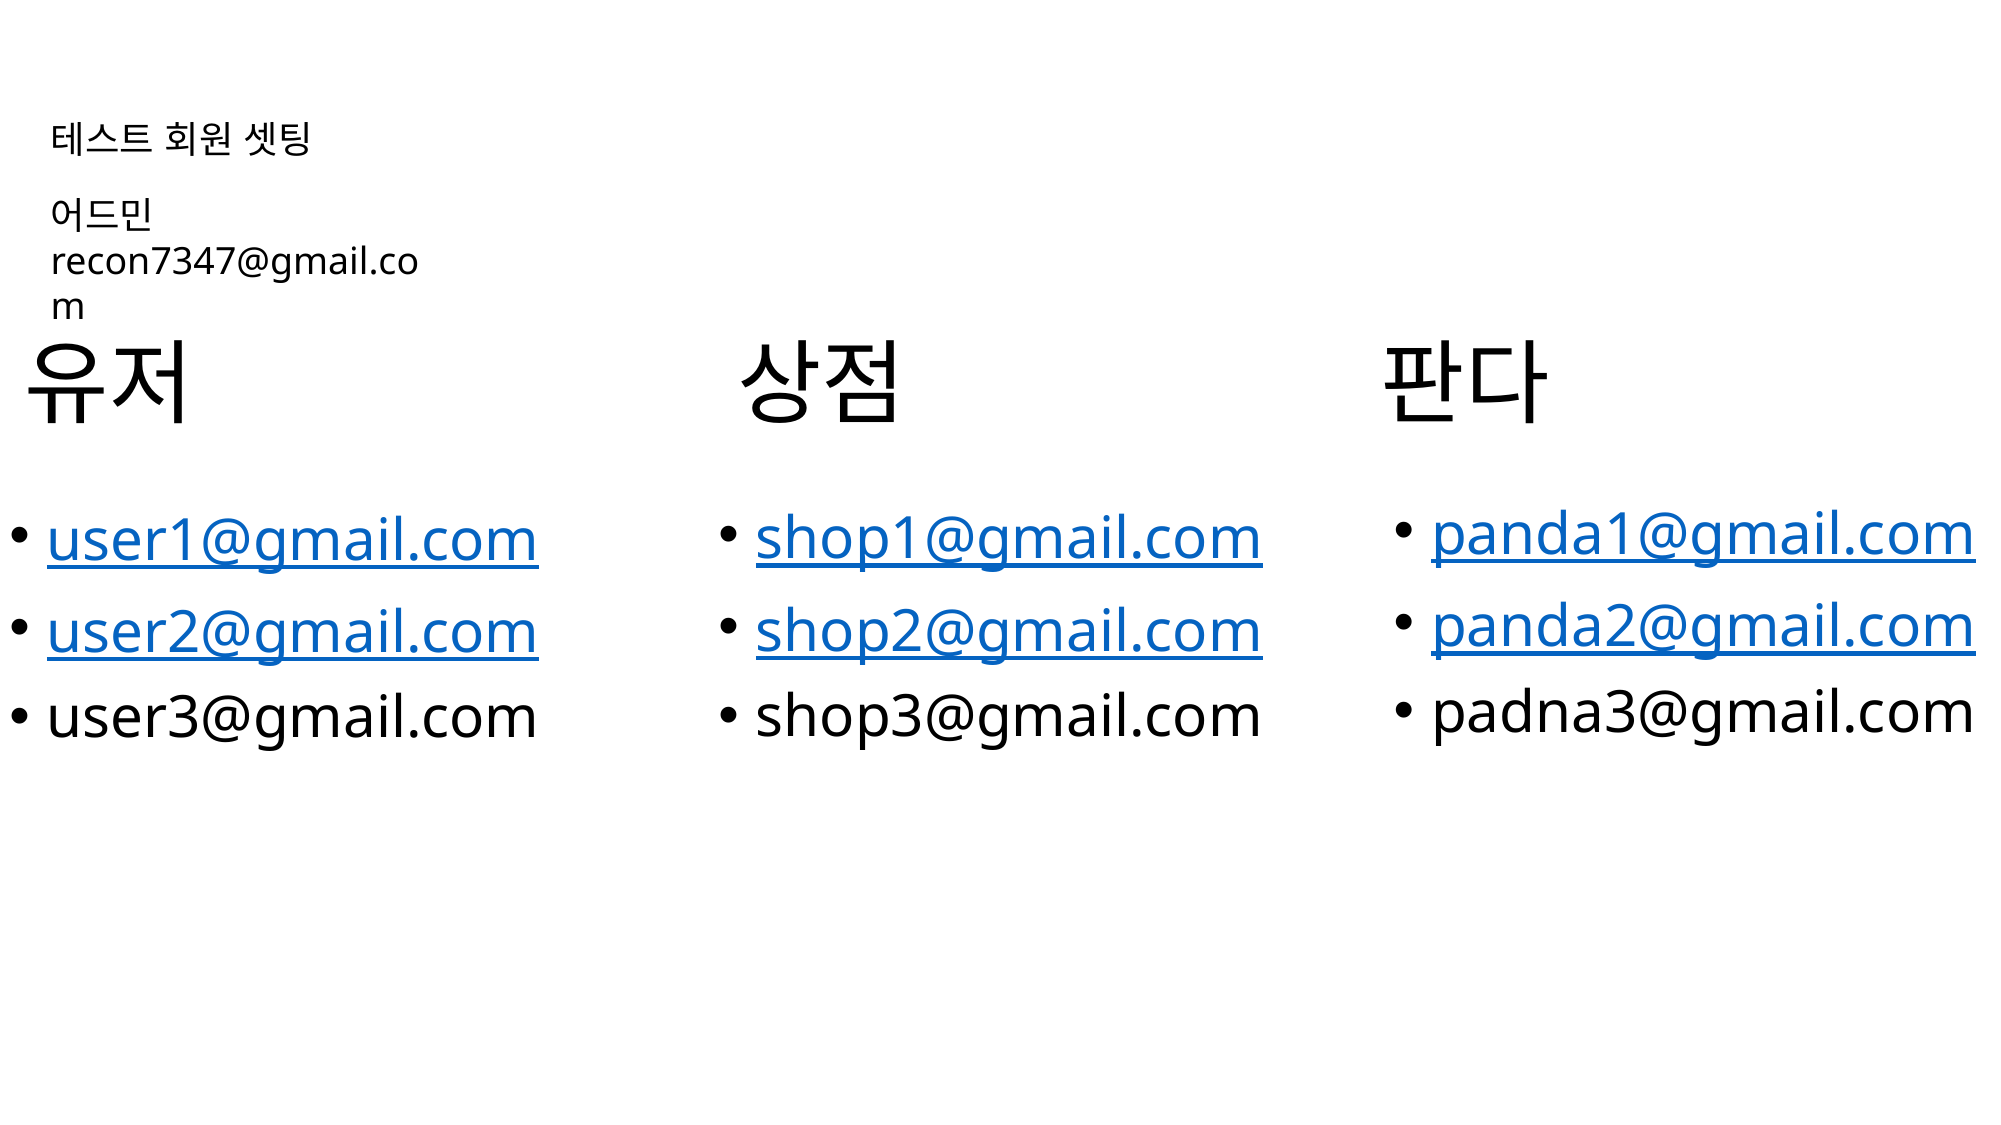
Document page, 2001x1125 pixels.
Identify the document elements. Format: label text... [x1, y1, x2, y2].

text_box 테스트 회원 셋팅 [35, 108, 723, 169]
text_box 상점 [722, 278, 1022, 494]
text_box 판다 [1365, 278, 1648, 496]
text_box panda1@gmail.com panda2@gmail.com padna3@gmail.com [1378, 490, 2000, 1125]
list user1@gmail.com user2@gmail.com user3@gmail.com [0, 495, 627, 1125]
title 유저 [9, 278, 407, 495]
text_box 어드민 recon7347@gmail.com [35, 184, 463, 335]
text_box shop1@gmail.com shop2@gmail.com shop3@gmail.com [703, 494, 1336, 1125]
